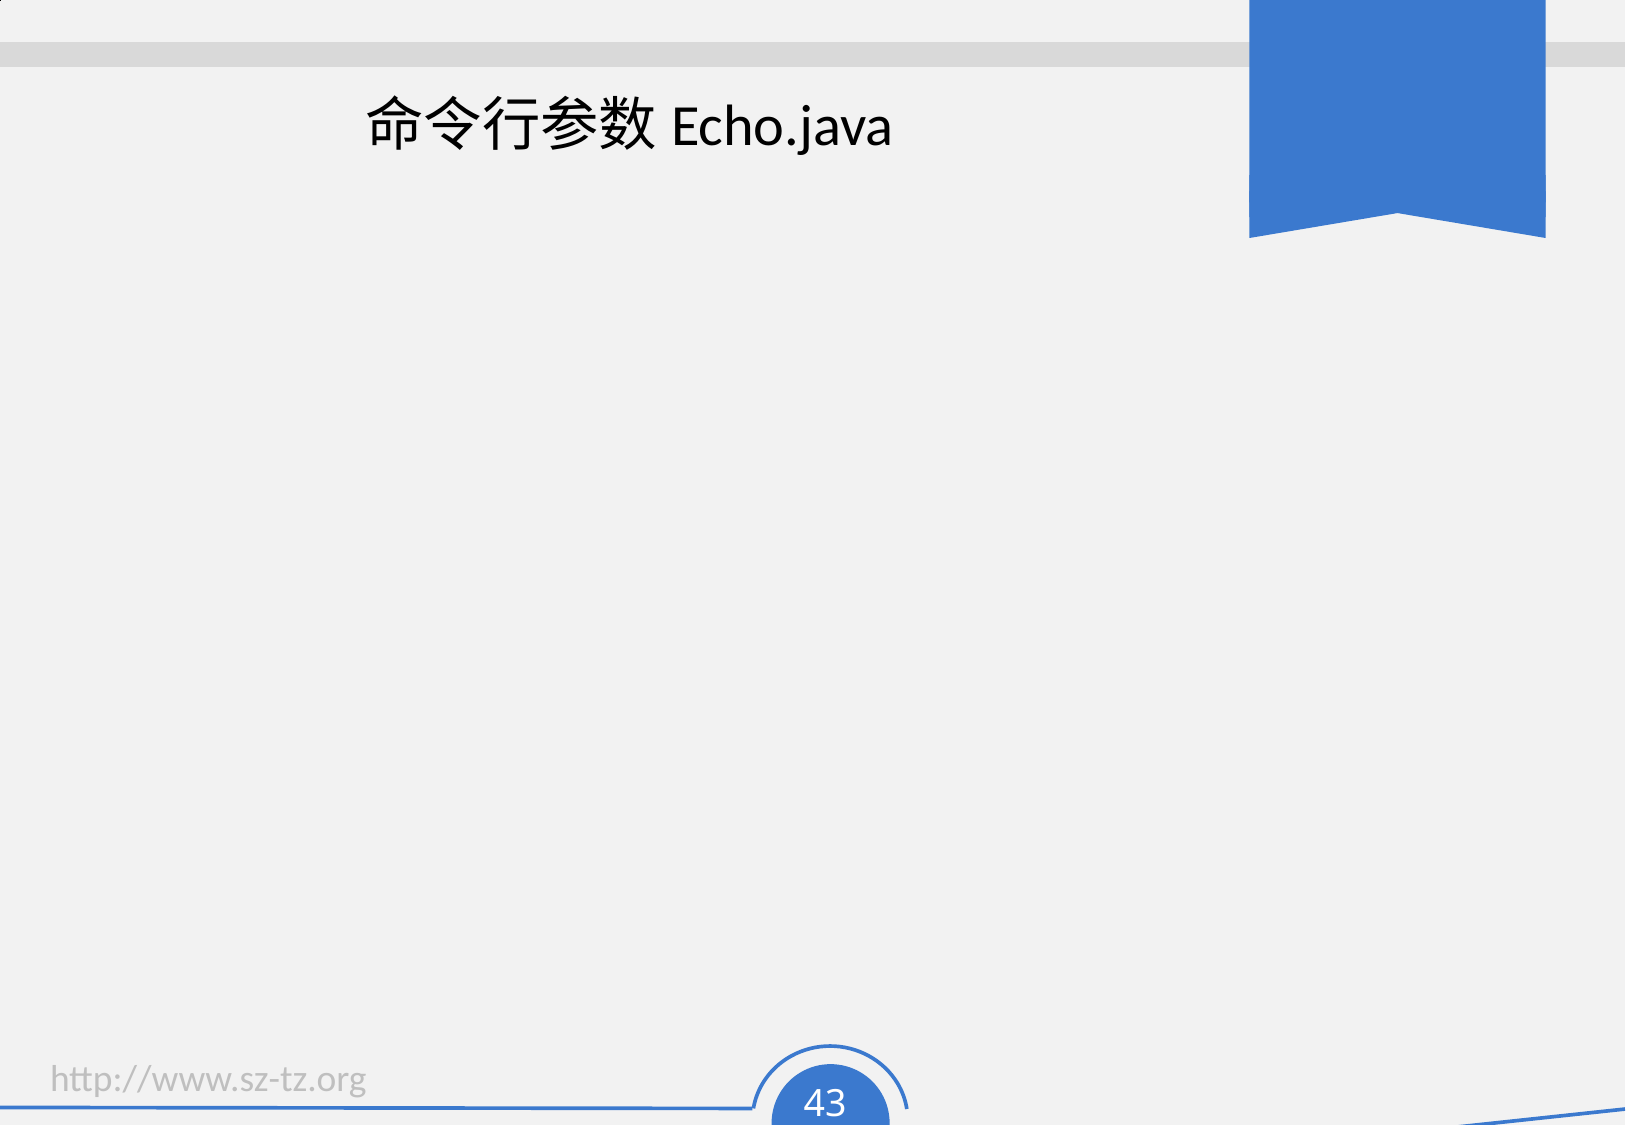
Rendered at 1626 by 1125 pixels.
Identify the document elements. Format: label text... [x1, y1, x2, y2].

title 命令行参数Echo.java [81, 79, 1179, 268]
